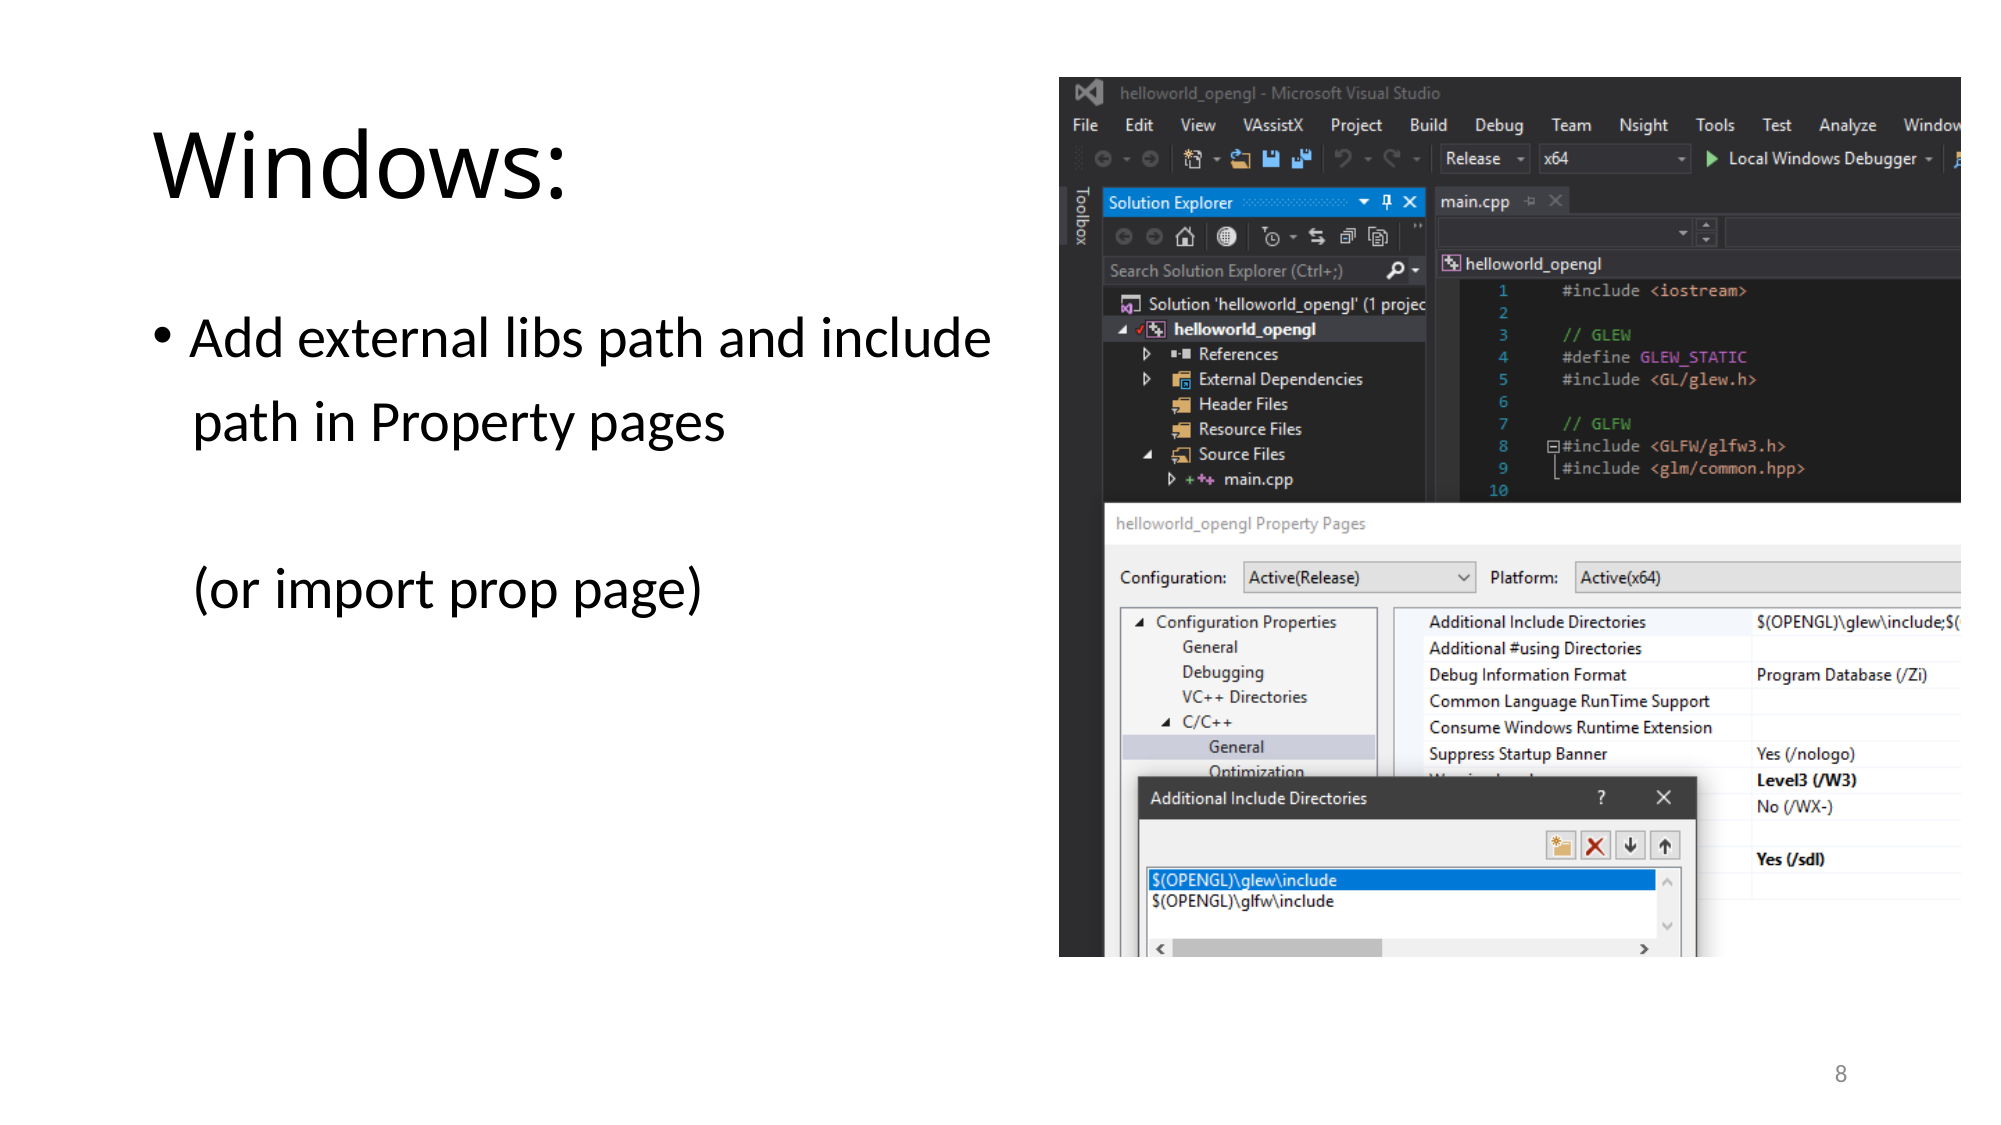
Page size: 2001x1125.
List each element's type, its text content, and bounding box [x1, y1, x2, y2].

list Add external libs path and include path in Property pages (or import prop page) [137, 299, 1863, 1014]
picture [1059, 77, 1961, 957]
slide_number 8 [1412, 1042, 1863, 1103]
title Windows: [137, 59, 1863, 278]
